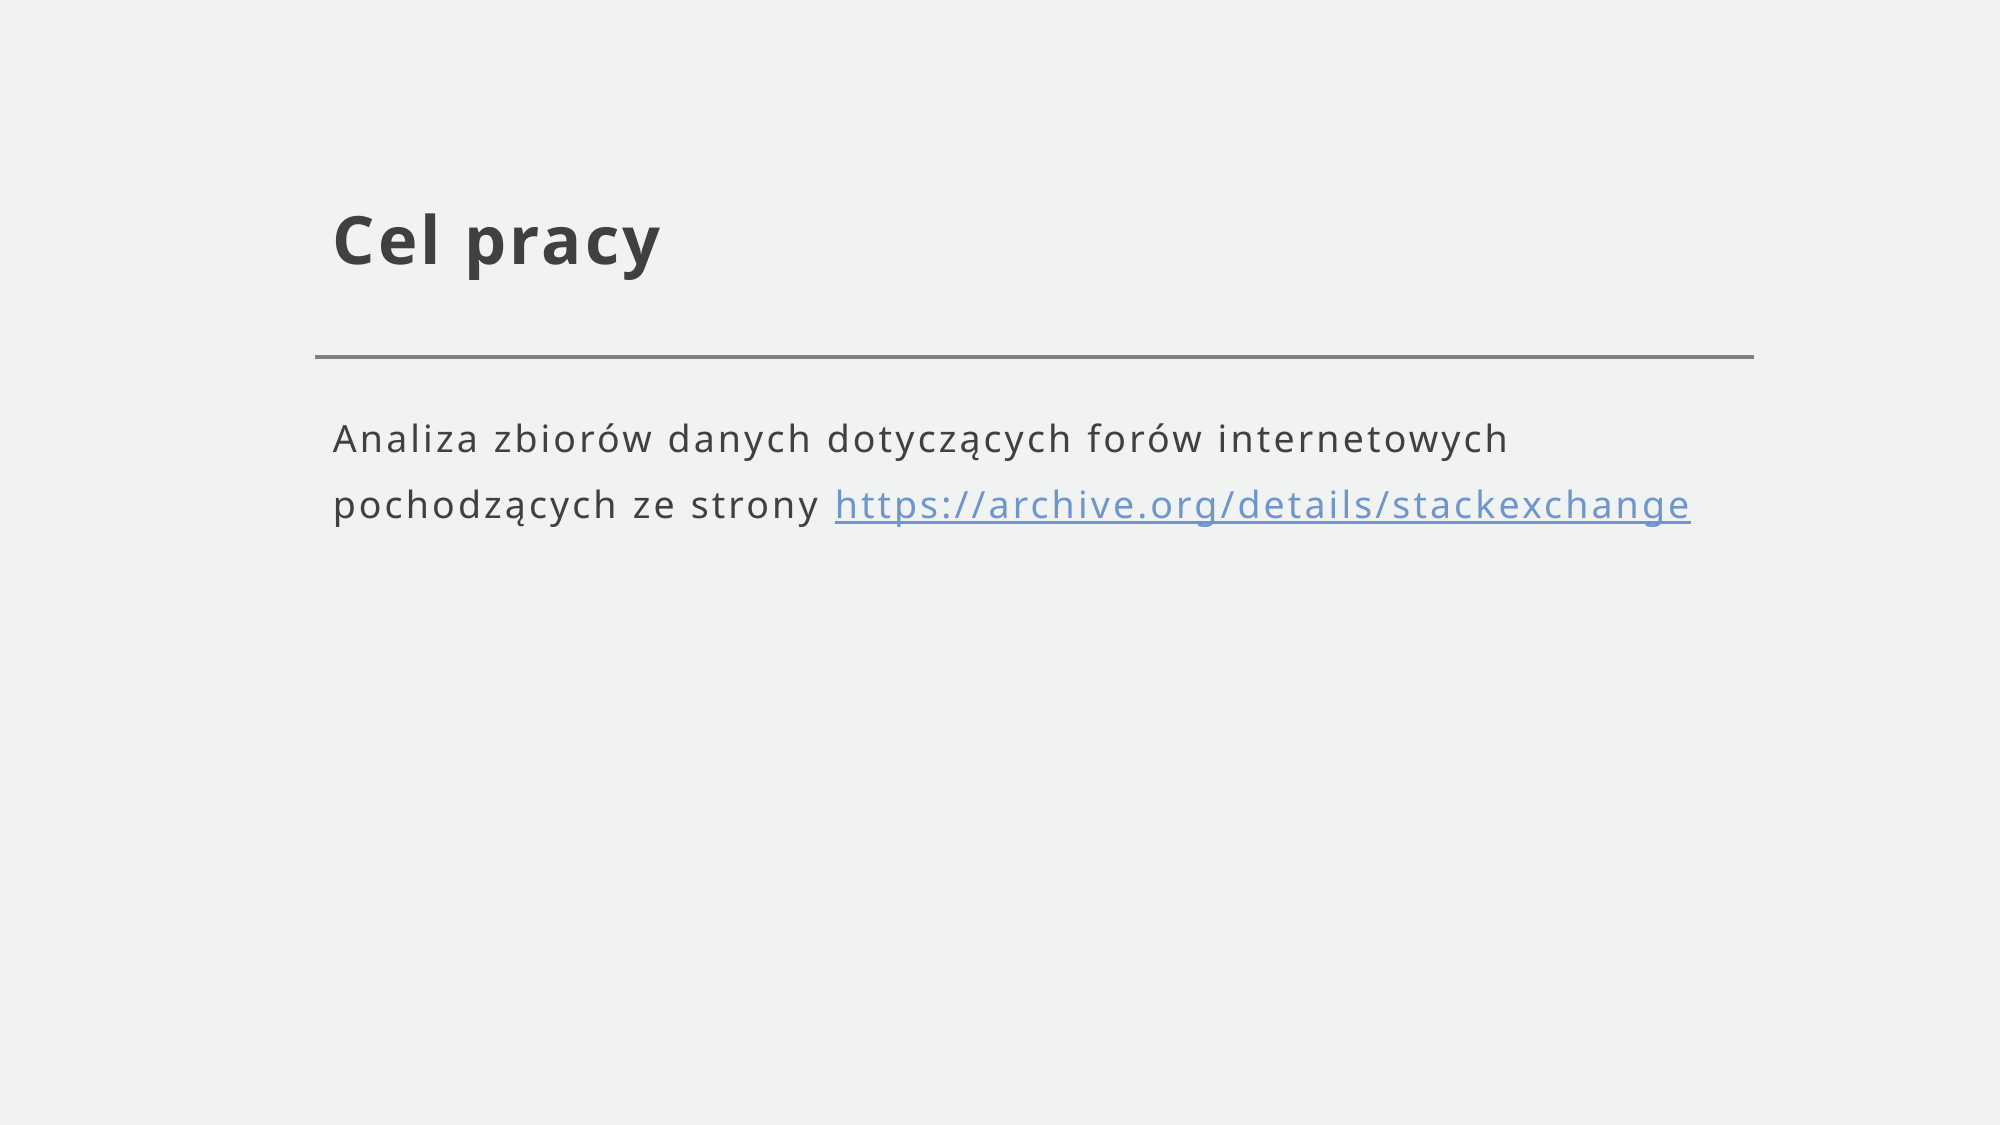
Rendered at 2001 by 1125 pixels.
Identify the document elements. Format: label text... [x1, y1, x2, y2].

list Analiza zbiorów danych dotyczących forów internetowych pochodzących ze strony https://archive.org/details/stackexchange [315, 379, 1808, 979]
title Cel pracy [315, 72, 1754, 294]
